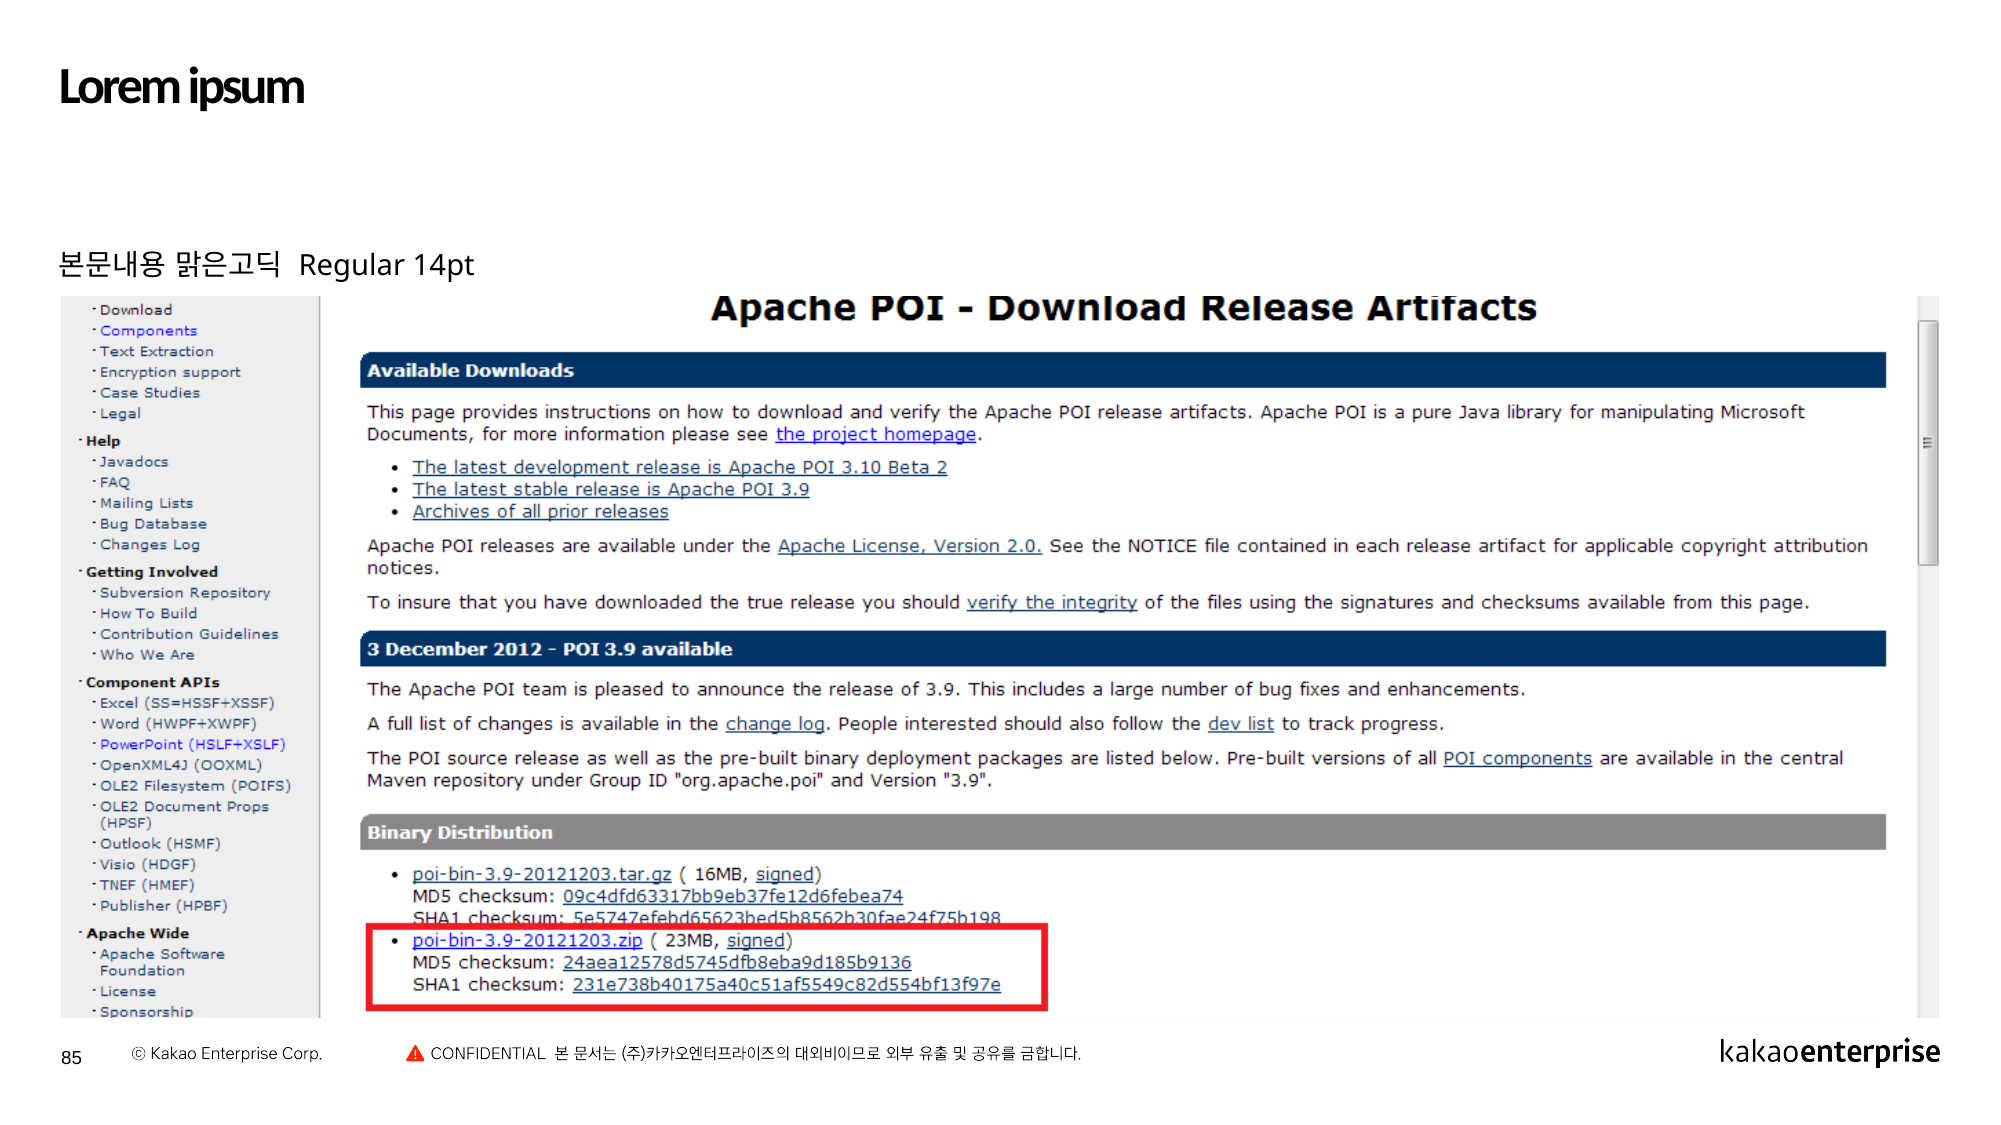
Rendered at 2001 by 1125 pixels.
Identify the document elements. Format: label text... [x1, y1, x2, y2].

list Lorem ipsum [59, 59, 1436, 158]
picture [406, 1045, 1085, 1063]
picture [60, 296, 1940, 1018]
picture [1721, 1037, 1940, 1068]
picture [131, 1045, 323, 1063]
list 본문내용 맑은고딕 Regular 14pt [59, 236, 1890, 295]
